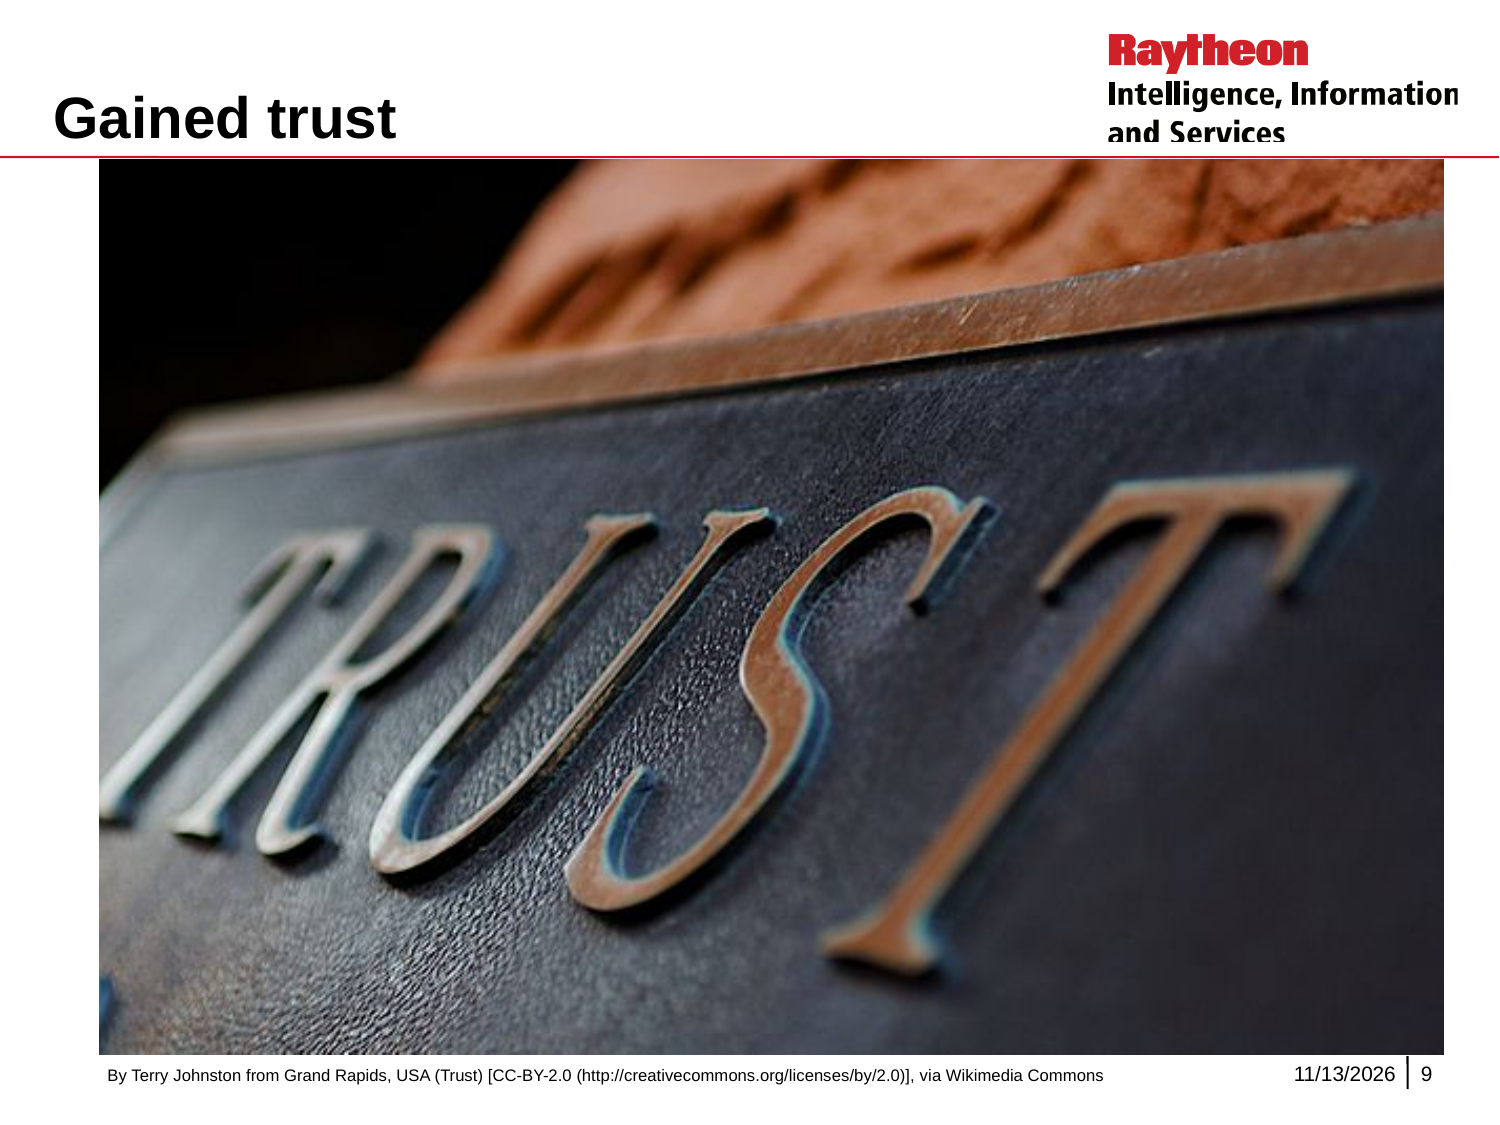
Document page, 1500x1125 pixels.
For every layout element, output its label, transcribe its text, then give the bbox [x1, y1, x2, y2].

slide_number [1045, 1062, 1396, 1103]
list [99, 159, 1444, 1055]
title Gained trust [38, 45, 1018, 158]
text_box By Terry Johnston from Grand Rapids, USA (Trust) [CC-BY-2.0 (http://creativecommons.org/licenses/by/2.0)], via Wikimedia Commons [92, 1057, 1386, 1092]
slide_number 9 [1420, 1042, 1490, 1103]
